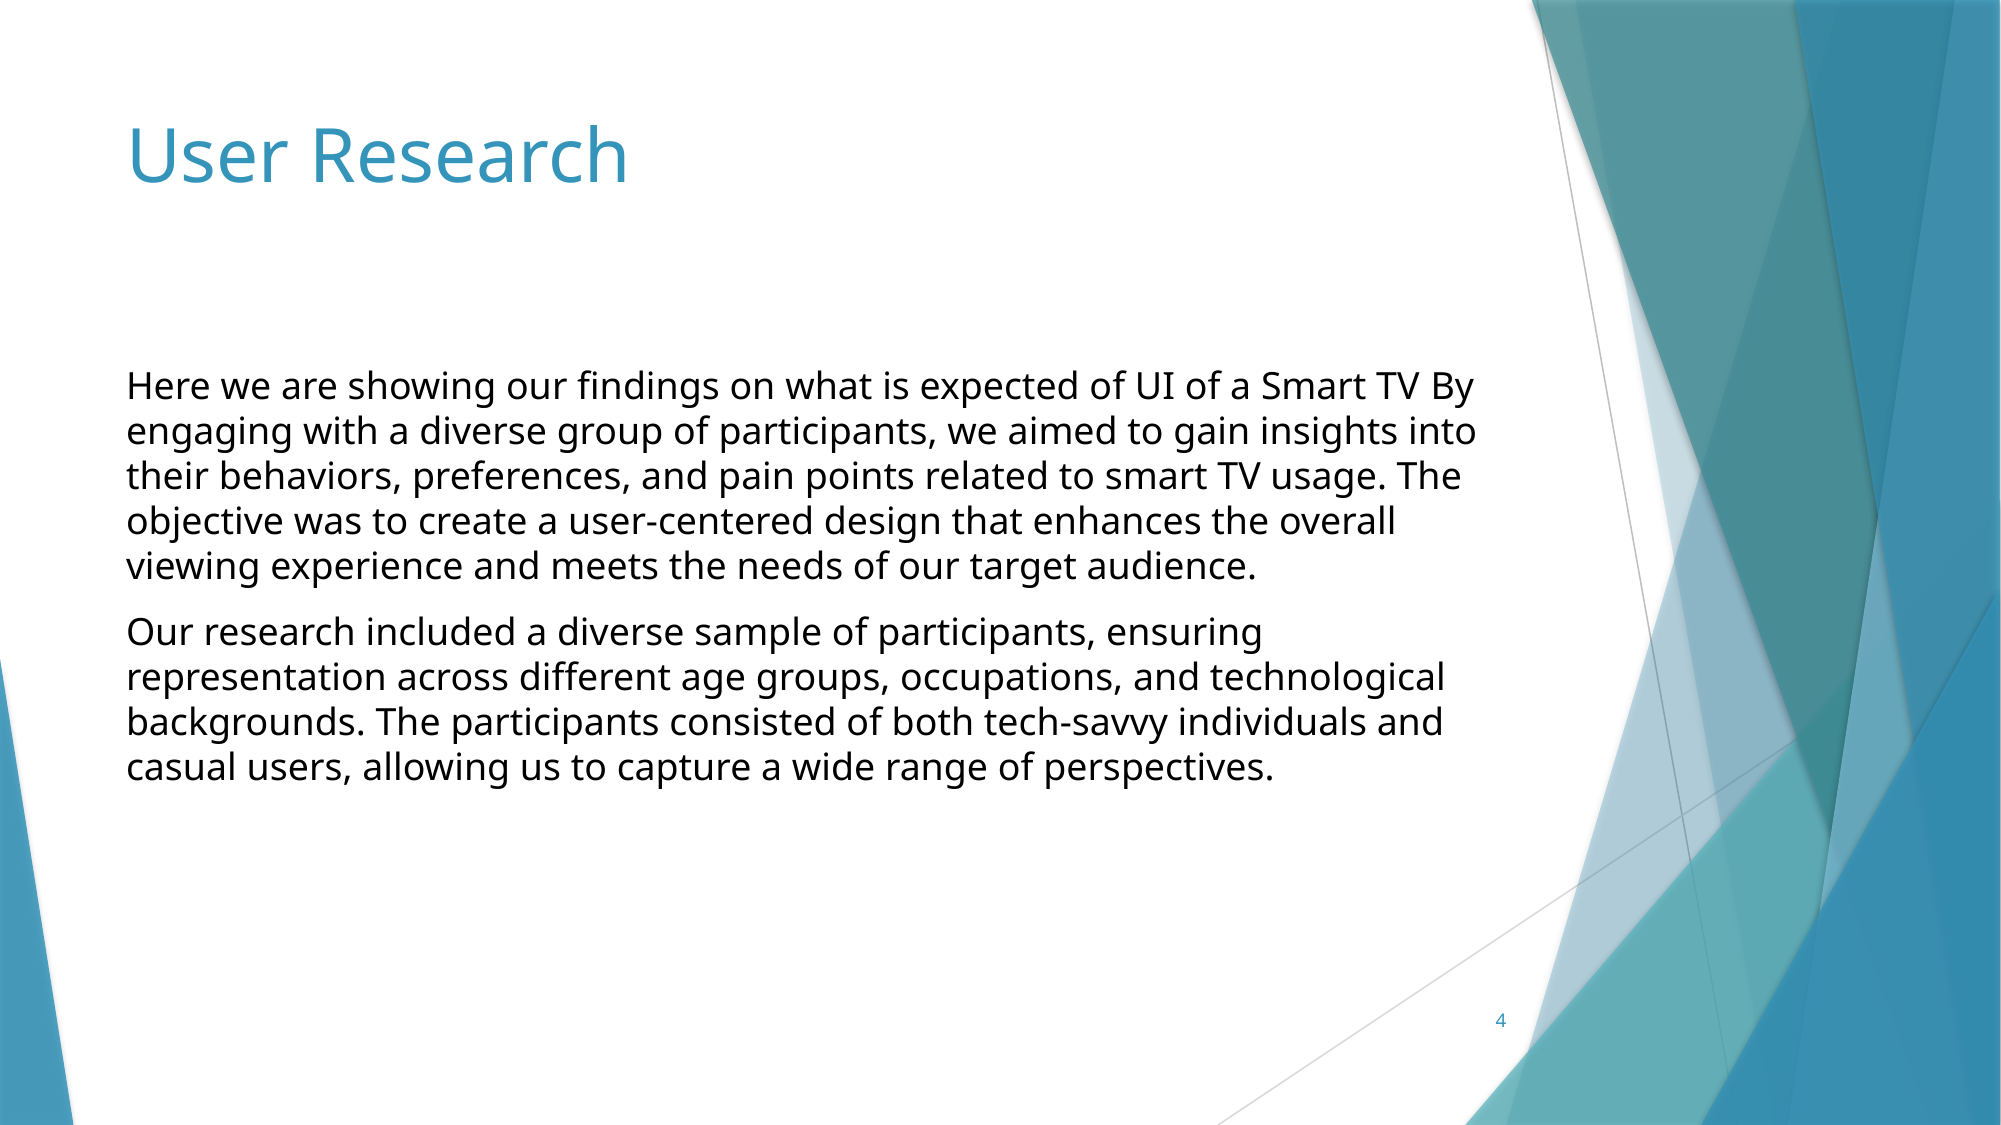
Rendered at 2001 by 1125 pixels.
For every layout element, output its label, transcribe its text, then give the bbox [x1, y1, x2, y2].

list Here we are showing our findings on what is expected of UI of a Smart TV By engaging with a diverse group of participants, we aimed to gain insights into their behaviors, preferences, and pain points related to smart TV usage. The objective was to create a user-centered design that enhances the overall viewing experience and meets the needs of our target audience. Our research included a diverse sample of participants, ensuring representation across different age groups, occupations, and technological backgrounds. The participants consisted of both tech-savvy individuals and casual users, allowing us to capture a wide range of perspectives. [111, 354, 1522, 992]
slide_number 4 [1409, 991, 1522, 1051]
title User Research [111, 99, 1522, 317]
